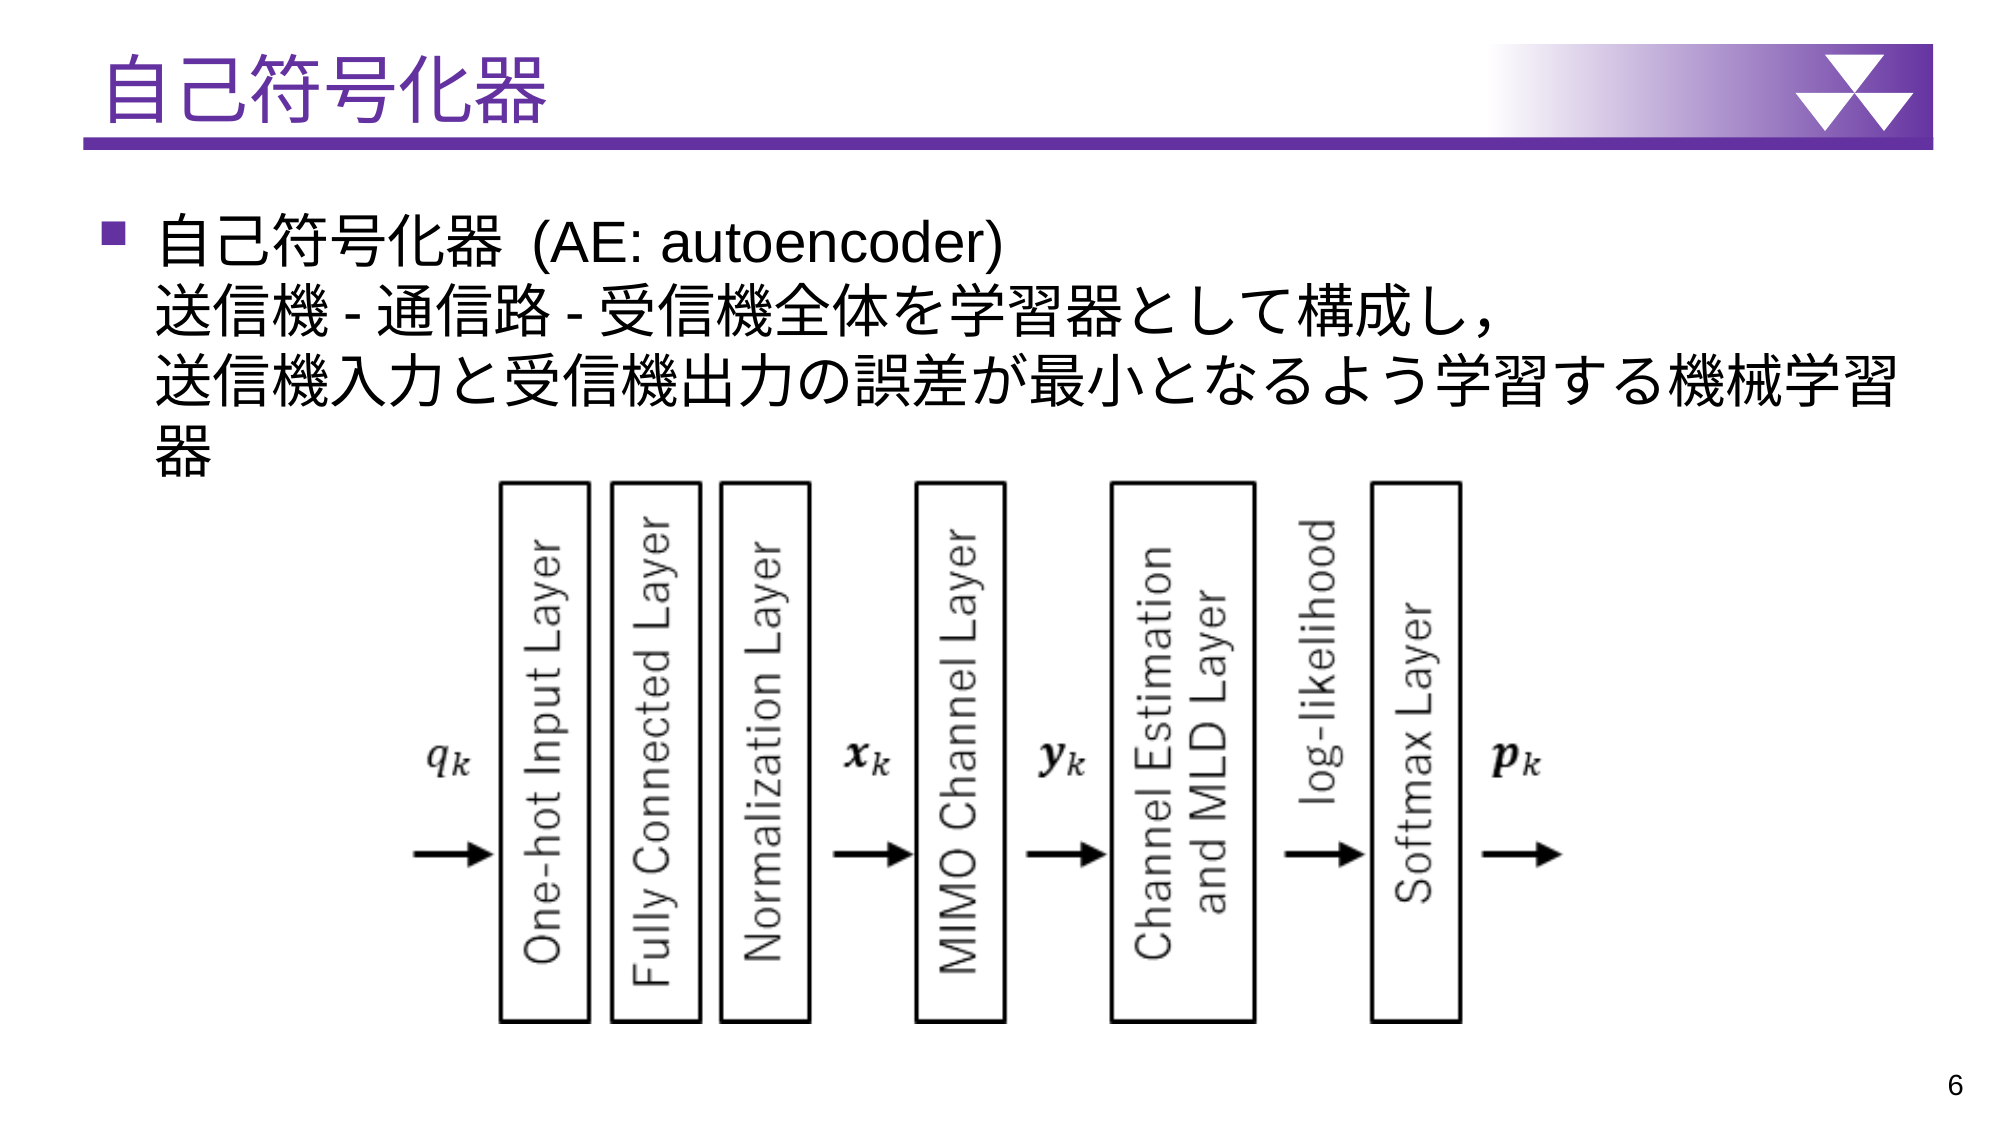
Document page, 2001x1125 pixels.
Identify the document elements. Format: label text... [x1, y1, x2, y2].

list 自己符号化器 (AE: autoencoder) 送信機-通信路-受信機全体を学習器として構成し， 送信機入力と受信機出力の誤差が最小となるよう学習する機械学習器 [83, 196, 1917, 1038]
slide_number 6 [1884, 1058, 1979, 1125]
title 自己符号化器 [83, 37, 1804, 138]
picture [409, 471, 1591, 1024]
